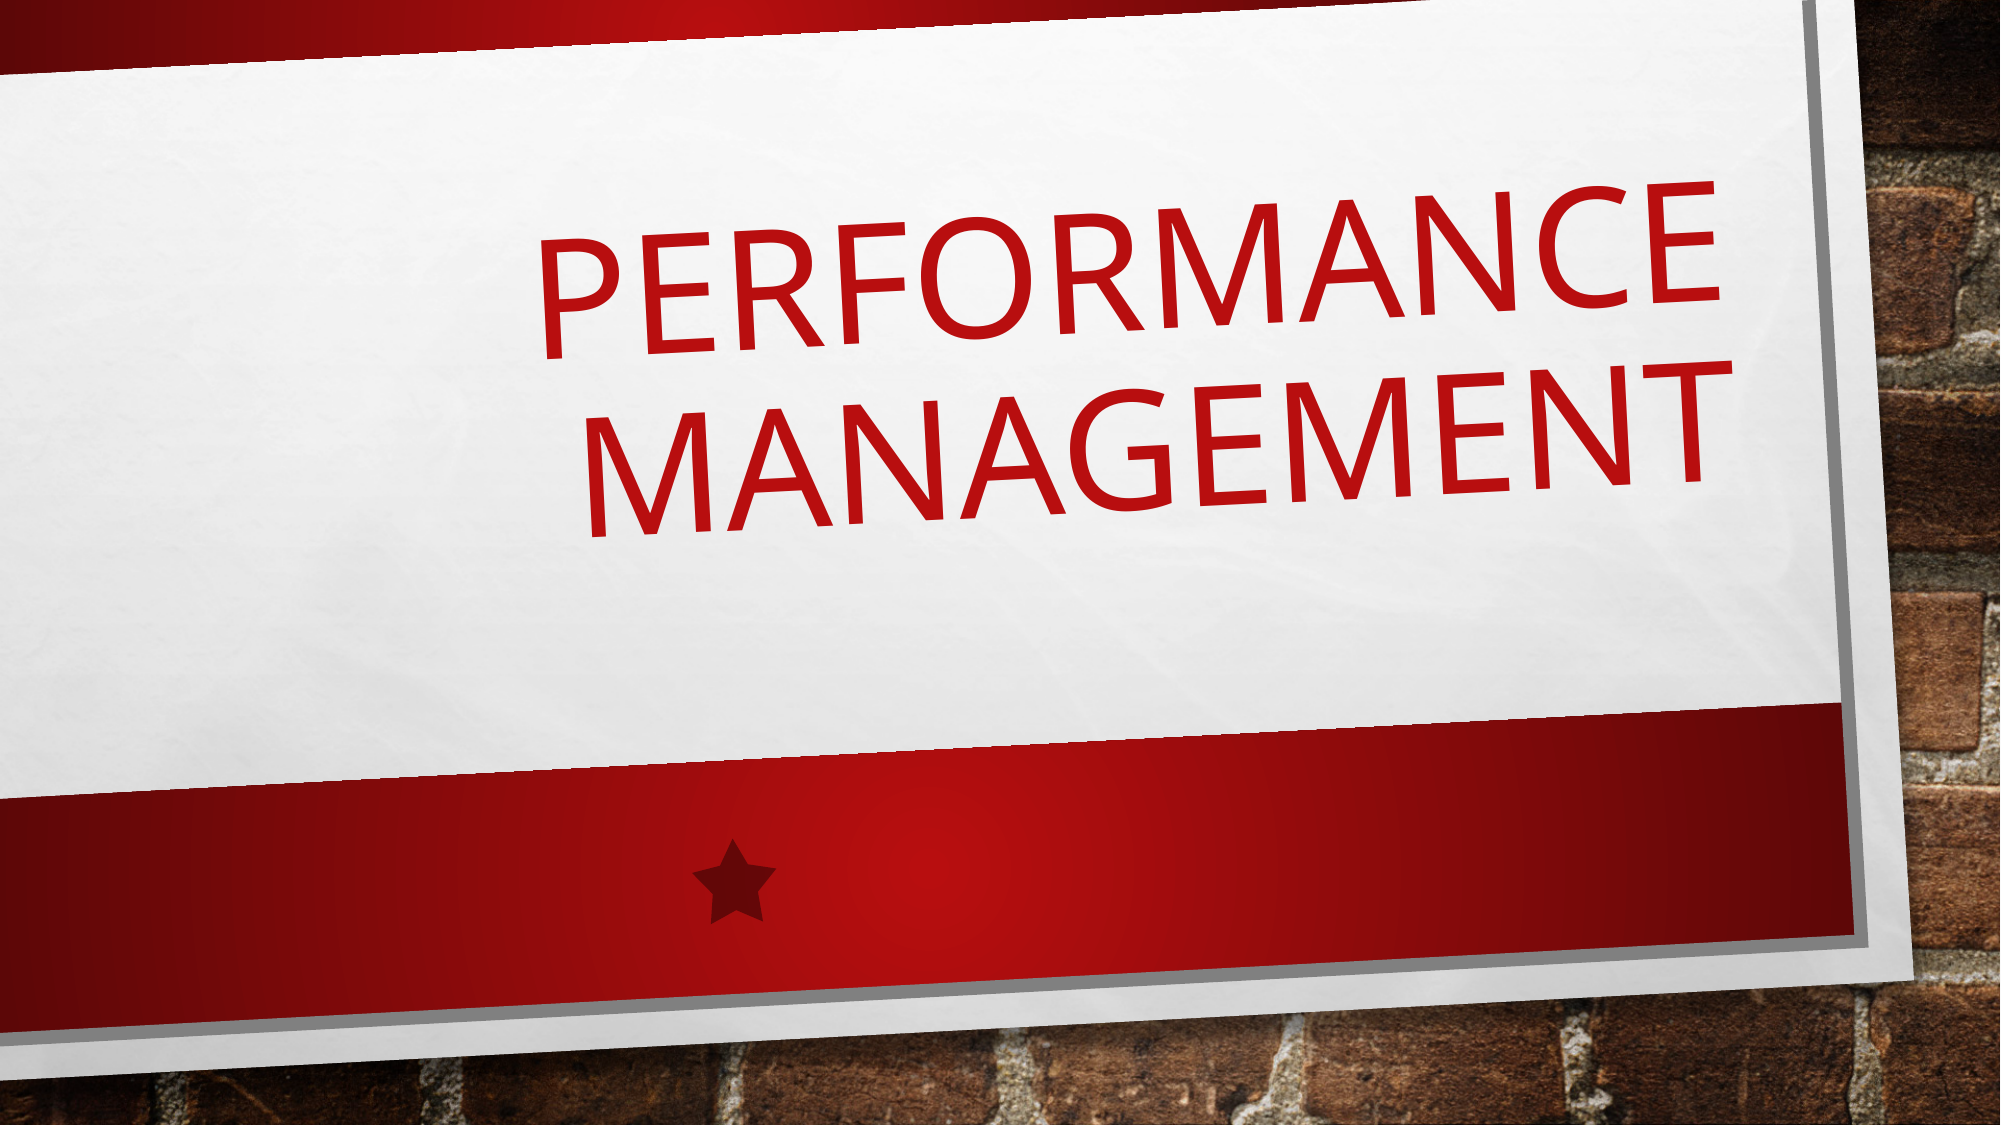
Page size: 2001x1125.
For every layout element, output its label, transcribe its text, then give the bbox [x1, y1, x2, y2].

title Performance Management [135, 67, 1758, 605]
picture [0, 0, 2000, 1125]
